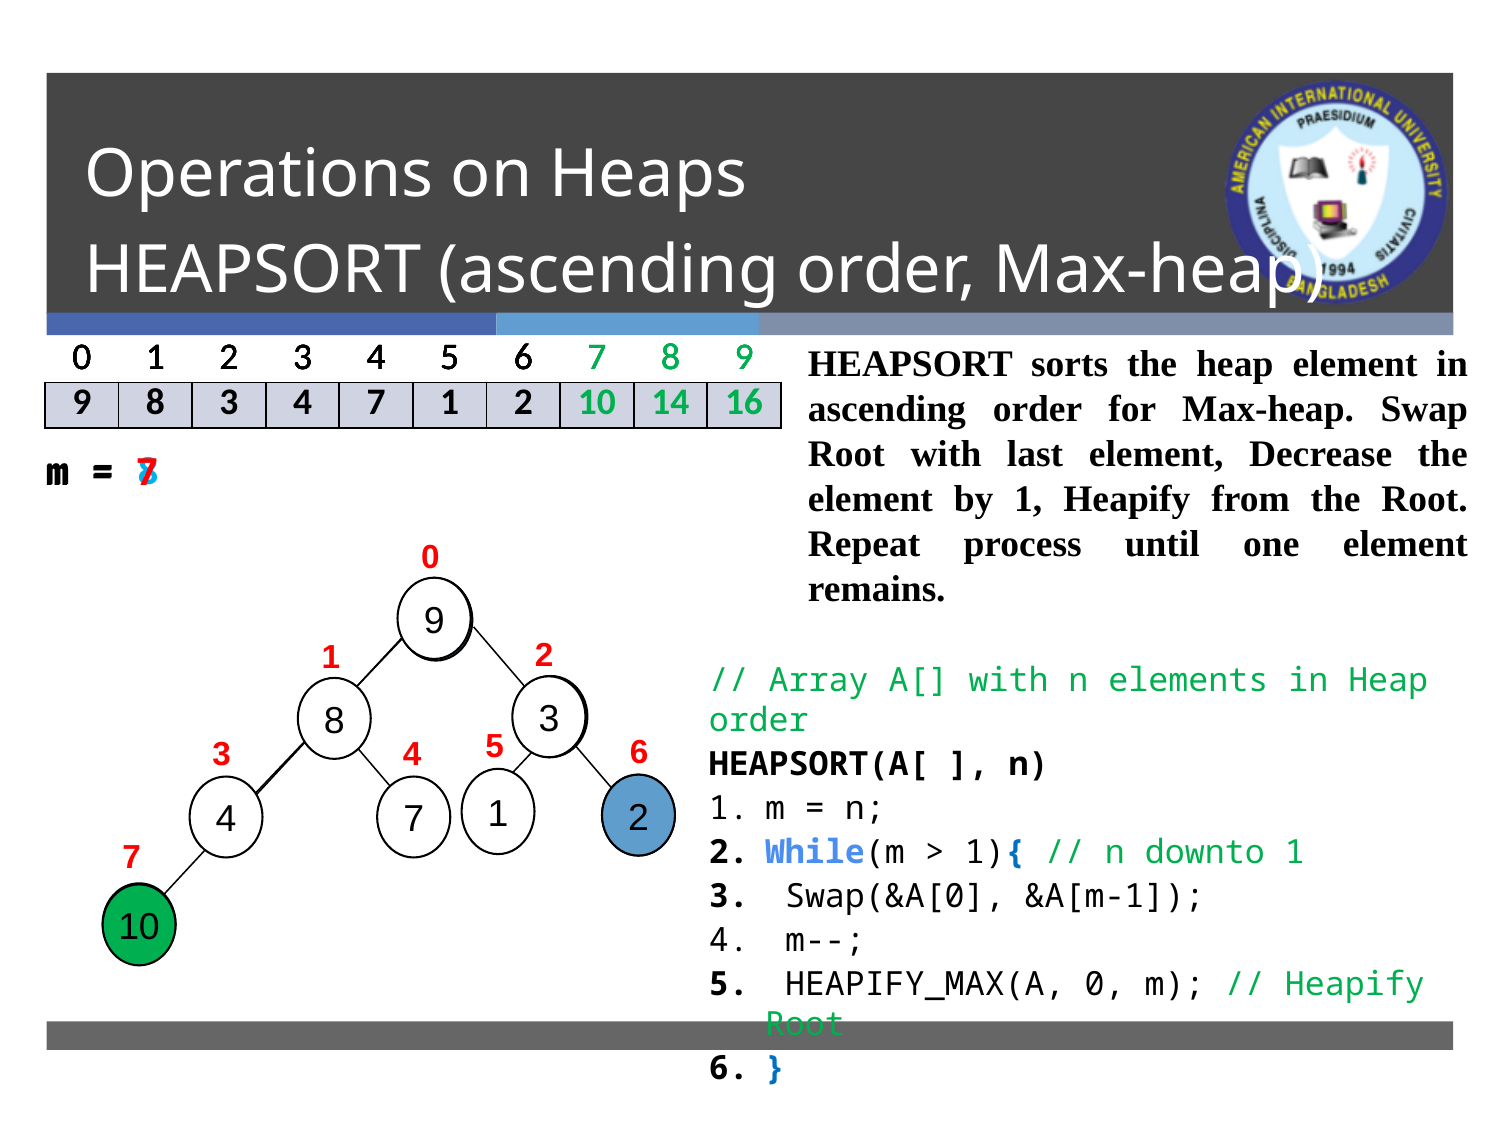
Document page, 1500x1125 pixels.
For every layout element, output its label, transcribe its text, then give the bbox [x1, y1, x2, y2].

text_box 0 [406, 527, 455, 583]
table_cell 9 [46, 383, 118, 427]
table_header 5 [414, 338, 486, 382]
text_box 8 [297, 683, 371, 759]
table_cell 10 [561, 383, 633, 427]
text_box 4 [388, 724, 437, 780]
text_box 3 [197, 724, 246, 780]
text_box 2 [520, 625, 569, 681]
table_cell 3 [193, 383, 265, 427]
table_cell 4 [267, 383, 338, 427]
table_cell 14 [635, 383, 706, 427]
table_cell 2 [487, 383, 559, 427]
table_cell 8 [119, 383, 191, 427]
text_box 1 [461, 772, 535, 855]
text_box 6 [614, 723, 664, 778]
table_header 6 [487, 338, 559, 382]
table_header 4 [340, 338, 412, 382]
text_box 5 [470, 717, 519, 772]
text_box 7 [107, 828, 156, 883]
table_cell 16 [708, 383, 780, 427]
table_header 7 [561, 338, 633, 382]
table_cell 1 [414, 383, 486, 427]
table_header 1 [119, 338, 191, 382]
text_box 1 [306, 627, 356, 683]
text_box 9 [397, 577, 471, 659]
table_header 9 [708, 338, 780, 382]
text_box 3 [512, 676, 586, 758]
table_cell 7 [340, 383, 412, 427]
text_box 10 [102, 884, 176, 966]
text_box HEAPSORT sorts the heap element in ascending order for Max-heap. Swap Root with last element, Decrease the element by 1, Heapify from the Root. Repeat process until one element remains. [793, 332, 1484, 617]
table_header 2 [193, 338, 265, 382]
title Operations on Heaps HEAPSORT (ascending order, Max-heap) [69, 73, 1351, 314]
text_box // Array A[] with n elements in Heap order HEAPSORT(A[ ], n) m = n; While(m > 1){ // n downto 1 Swap(&A[0], &A[m-1]); m--; HEAPIFY_MAX(A, 0, m); // Heapify Root } [693, 650, 1496, 1094]
text_box 7 [377, 780, 451, 858]
table_header 0 [46, 338, 118, 382]
table_header 8 [635, 338, 706, 382]
table_header 3 [267, 338, 338, 382]
text_box 2 [602, 774, 675, 856]
text_box m = 7 [31, 440, 197, 500]
text_box 4 [189, 780, 263, 858]
picture [1351, 75, 1454, 310]
